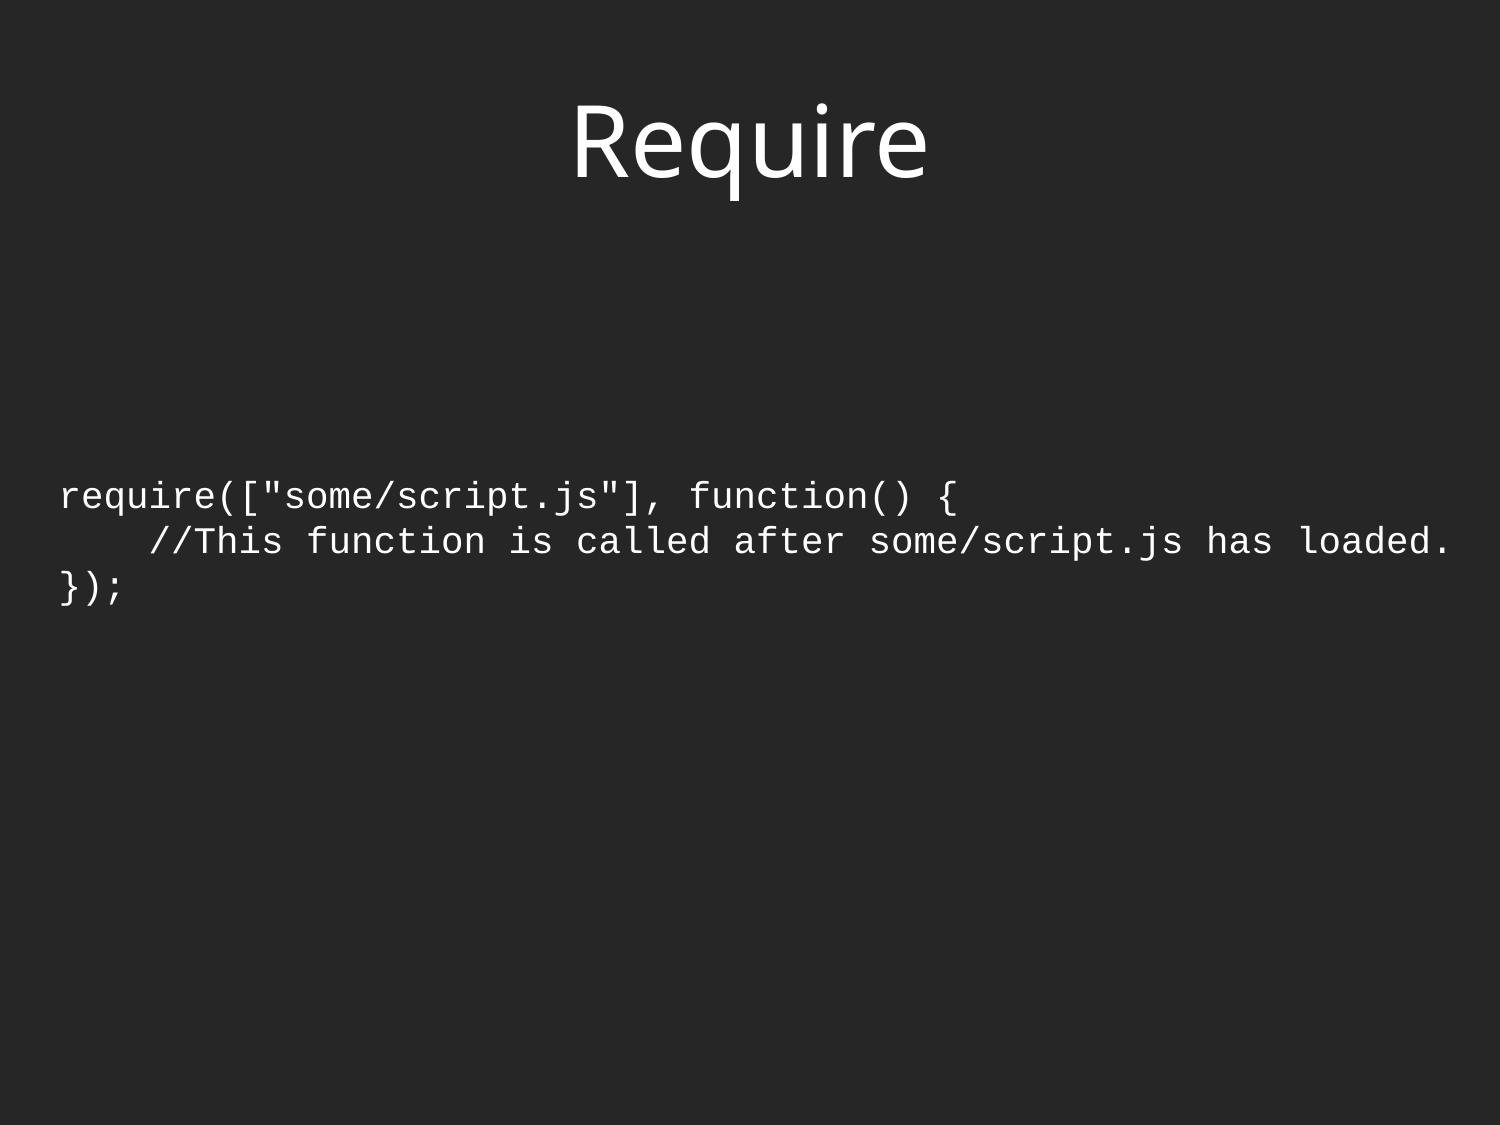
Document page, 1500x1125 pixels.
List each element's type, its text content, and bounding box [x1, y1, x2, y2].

title Require [112, 19, 1388, 255]
text_box require(["some/script.js"], function() { //This function is called after some/script.js has loaded. }); [43, 463, 1500, 614]
